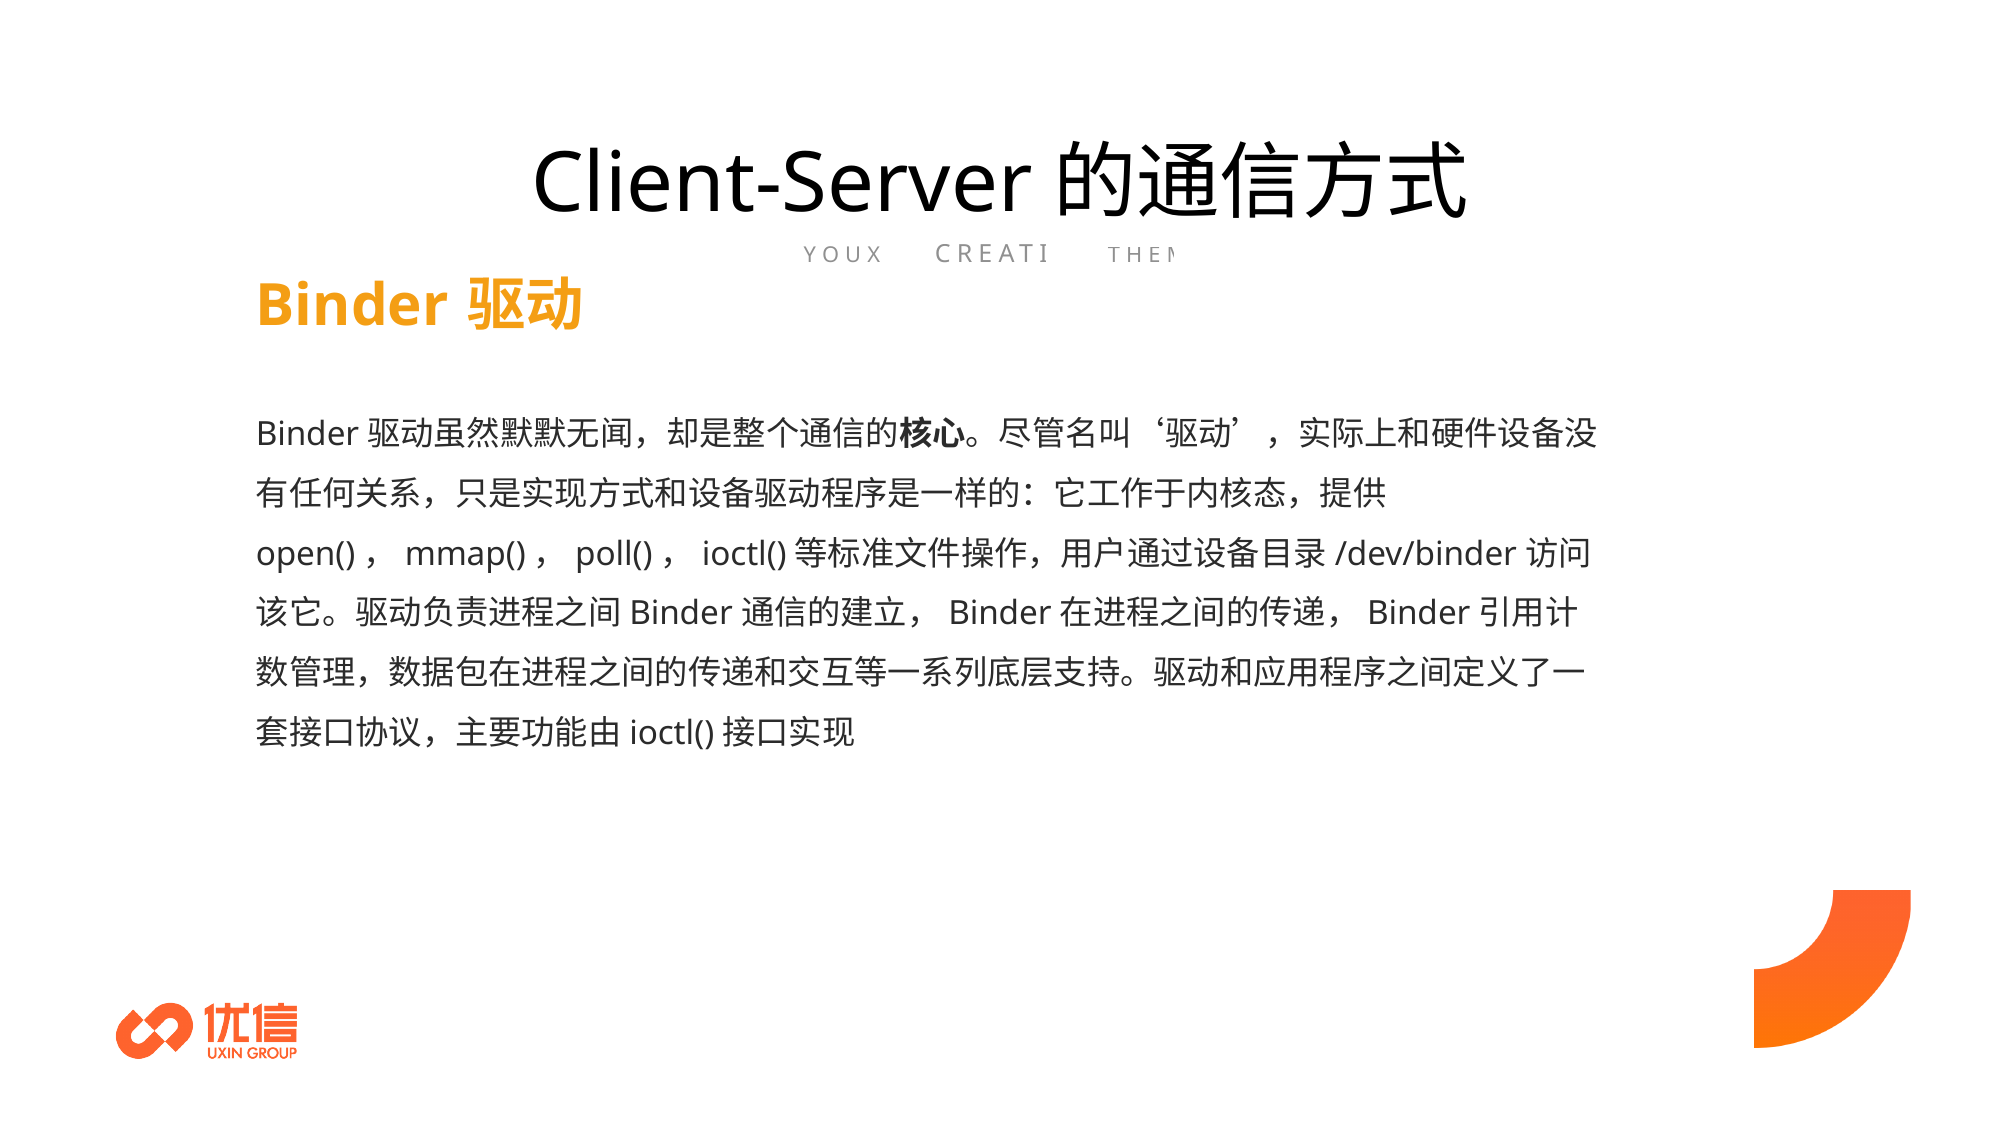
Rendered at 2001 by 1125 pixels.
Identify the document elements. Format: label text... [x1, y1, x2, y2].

text_box YOUXIN CREATIVE THEME [791, 237, 1205, 268]
text_box Binder驱动虽然默默无闻，却是整个通信的核心。尽管名叫‘驱动’，实际上和硬件设备没有任何关系，只是实现方式和设备驱动程序是一样的：它工作于内核态，提供open()，mmap()，poll()，ioctl()等标准文件操作，用户通过设备目录/dev/binder访问该它。驱动负责进程之间Binder通信的建立，Binder在进程之间的传递，Binder引用计数管理，数据包在进程之间的传递和交互等一系列底层支持。驱动和应用程序之间定义了一套接口协议，主要功能由ioctl()接口实现 [248, 384, 1619, 759]
picture [90, 971, 322, 1090]
picture [1753, 890, 1911, 1048]
text_box Binder 驱动 [248, 268, 627, 346]
text_box Client-Server的通信方式 [137, 139, 1863, 230]
